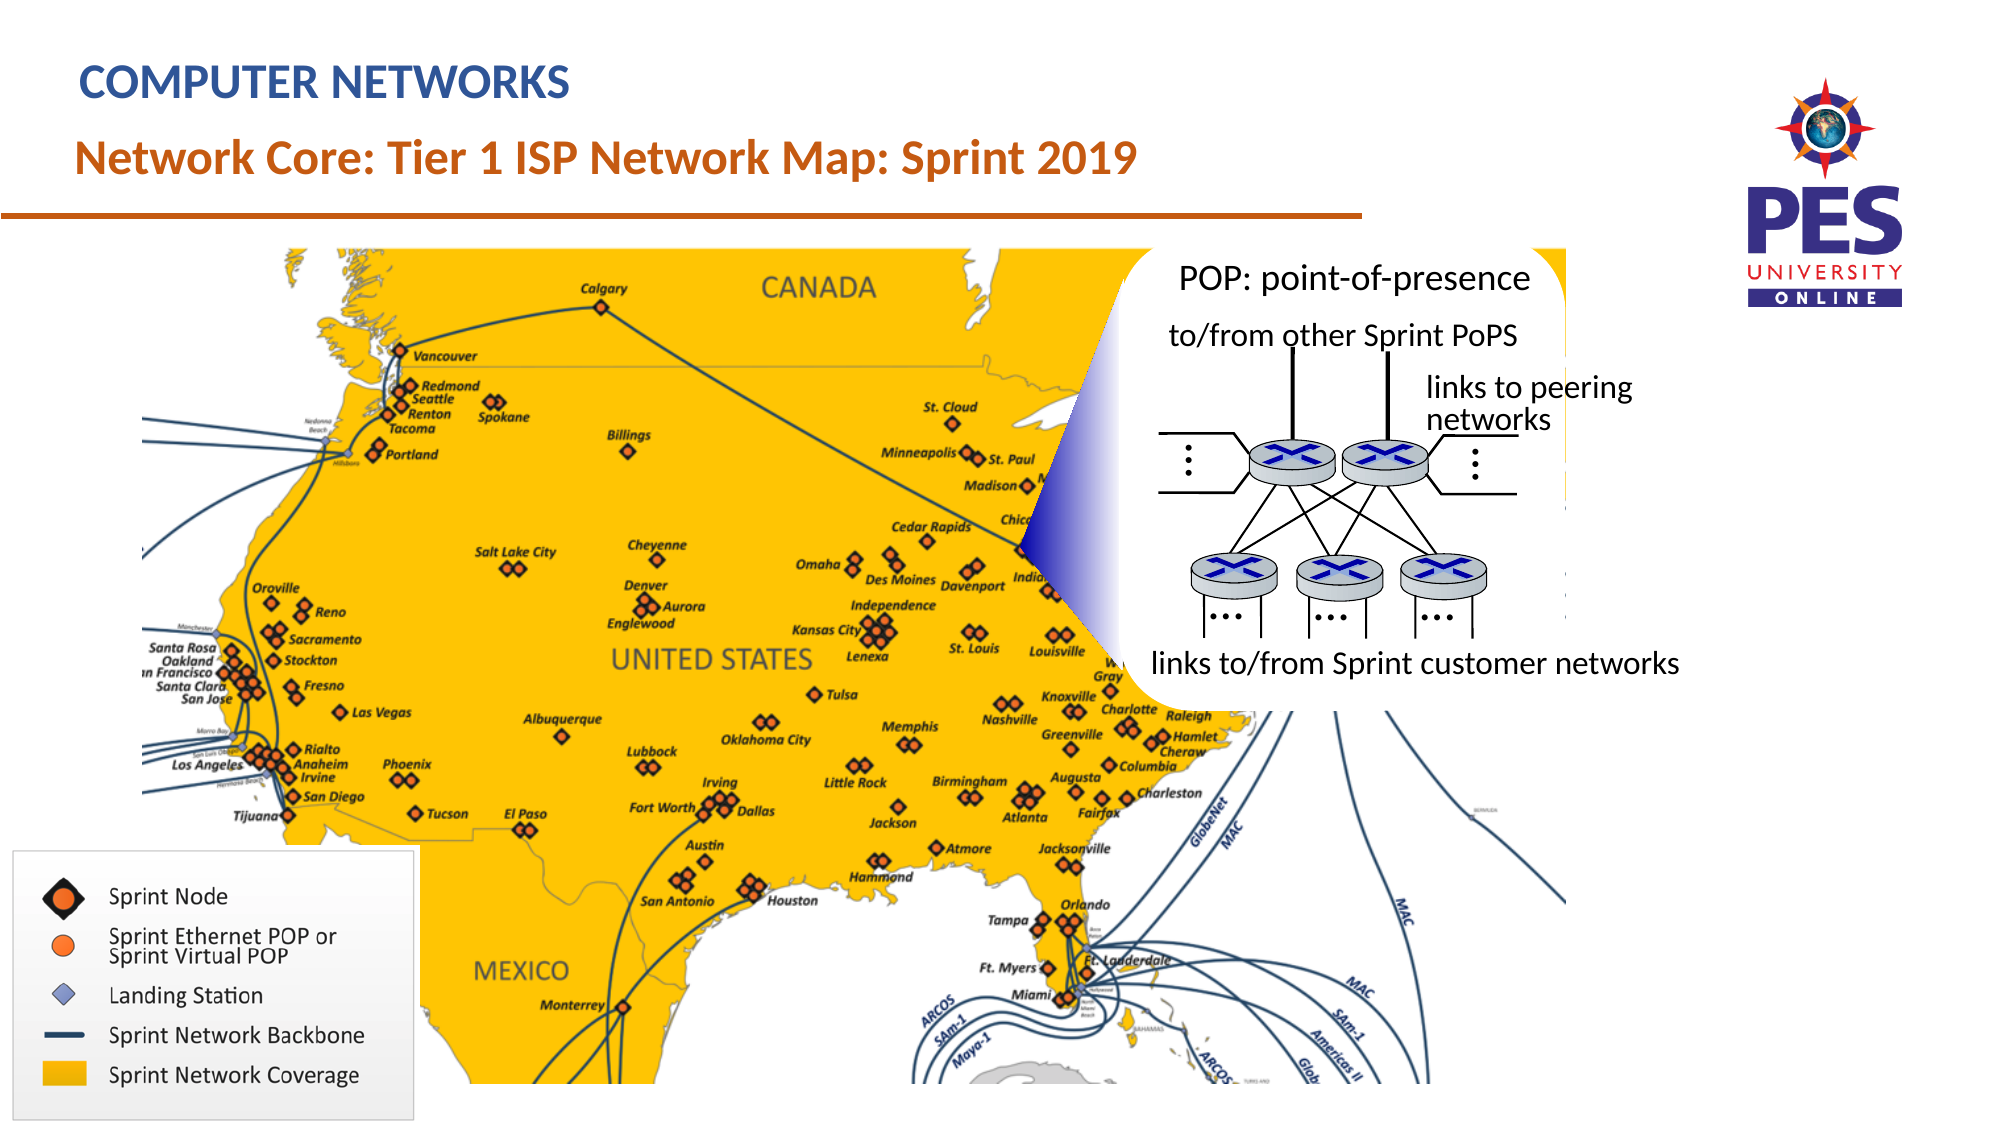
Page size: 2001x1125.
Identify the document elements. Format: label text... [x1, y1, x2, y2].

picture [1748, 76, 1902, 307]
text_box COMPUTER NETWORKS [64, 41, 1295, 117]
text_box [1019, 236, 1700, 711]
text_box Network Core: Tier 1 ISP Network Map: Sprint 2019 [59, 117, 1372, 192]
picture [9, 236, 1566, 1124]
